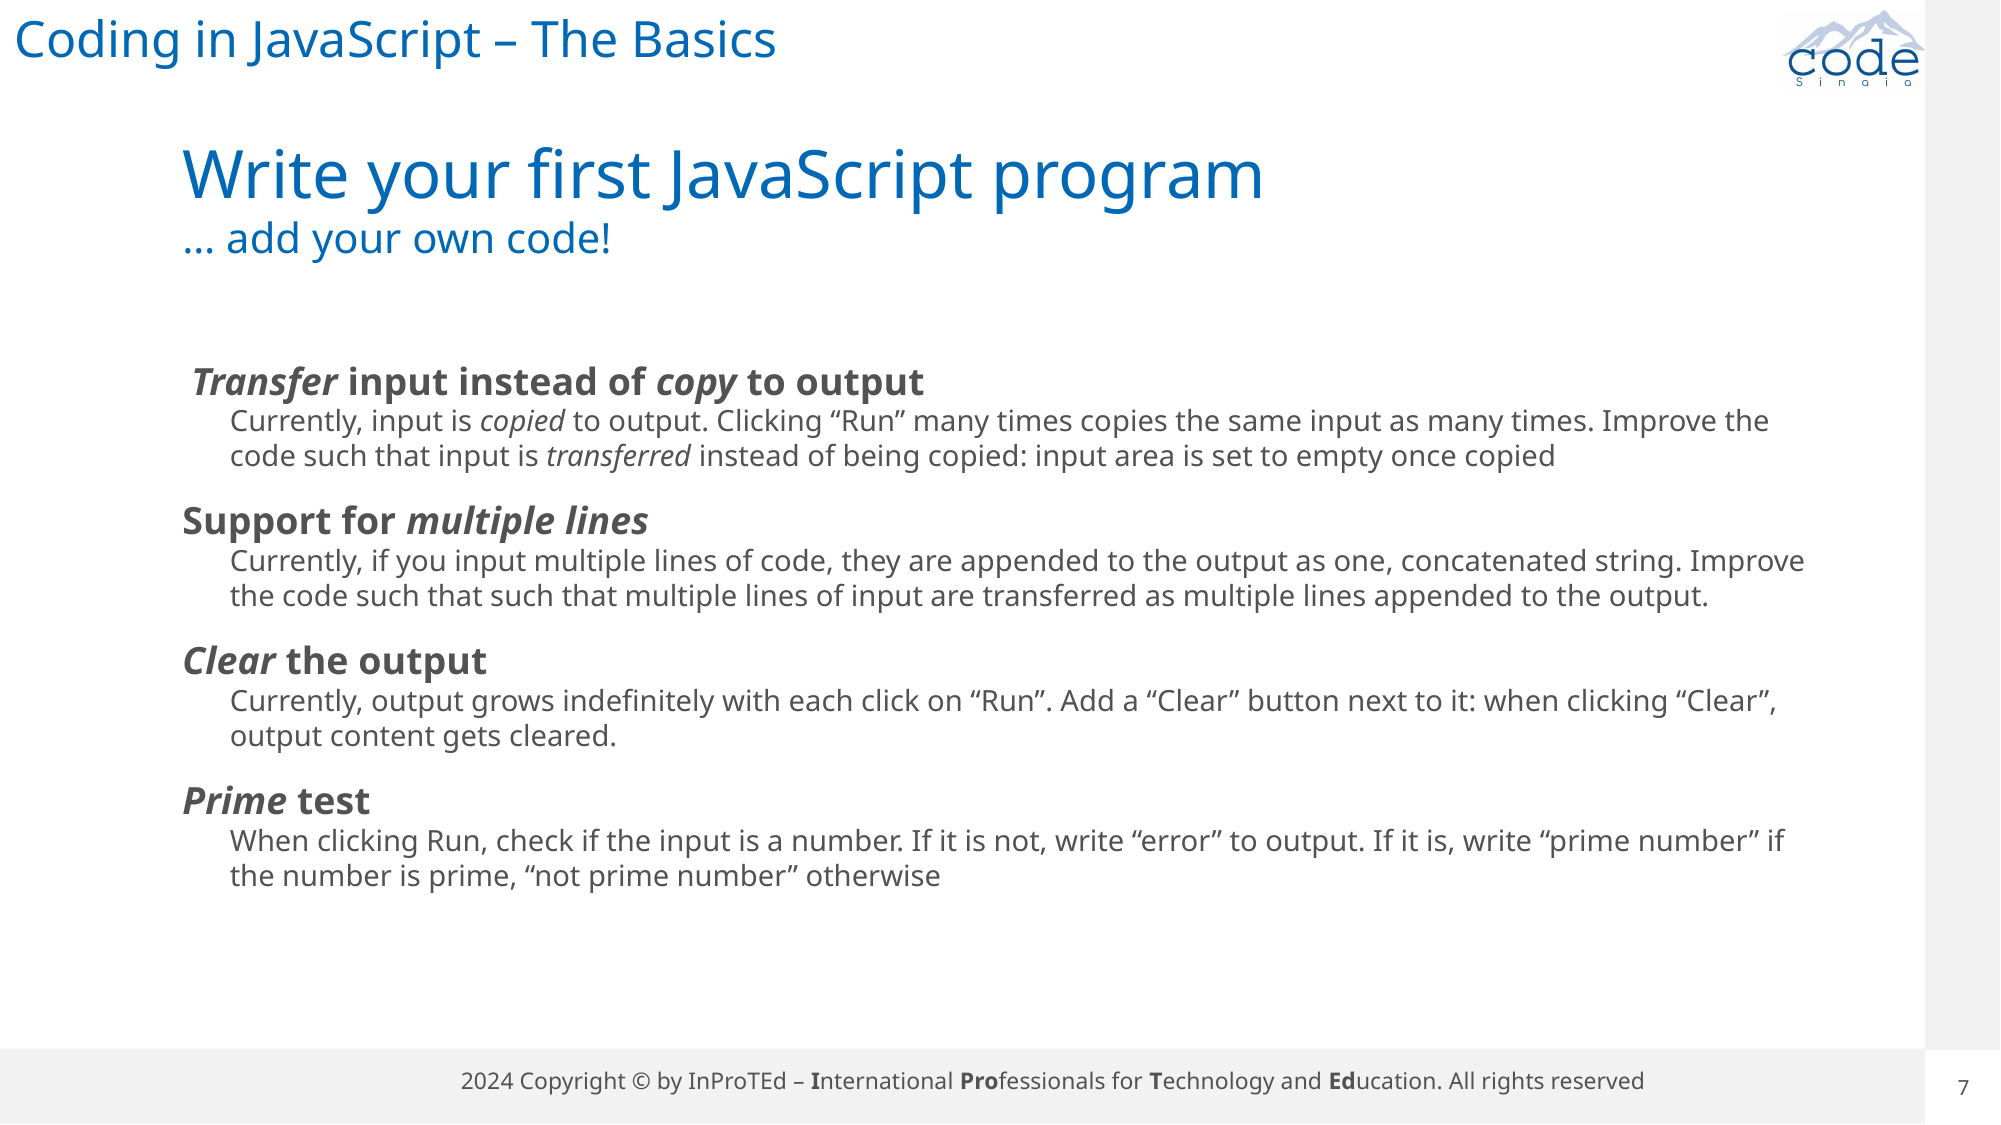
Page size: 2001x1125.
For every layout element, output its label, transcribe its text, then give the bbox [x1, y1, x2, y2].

text_box Coding in JavaScript – The Basics [0, 0, 1000, 75]
text_box Write your first JavaScript program … add your own code! [167, 124, 1802, 269]
picture [1782, 10, 1925, 90]
text_box Transfer input instead of copy to output Currently, input is copied to output. Clicking “Run” many times copies the same input as many times. Improve the code such that input is transferred instead of being copied: input area is set to empty once copied Support for multiple lines Currently, if you input multiple lines of code, they are appended to the output as one, concatenated string. Improve the code such that such that multiple lines of input are transferred as multiple lines appended to the output. Clear the output Currently, output grows indefinitely with each click on “Run”. Add a “Clear” button next to it: when clicking “Clear”, output content gets cleared. Prime test When clicking Run, check if the input is a number. If it is not, write “error” to output. If it is, write “prime number” if the number is prime, “not prime number” otherwise [167, 350, 1845, 900]
